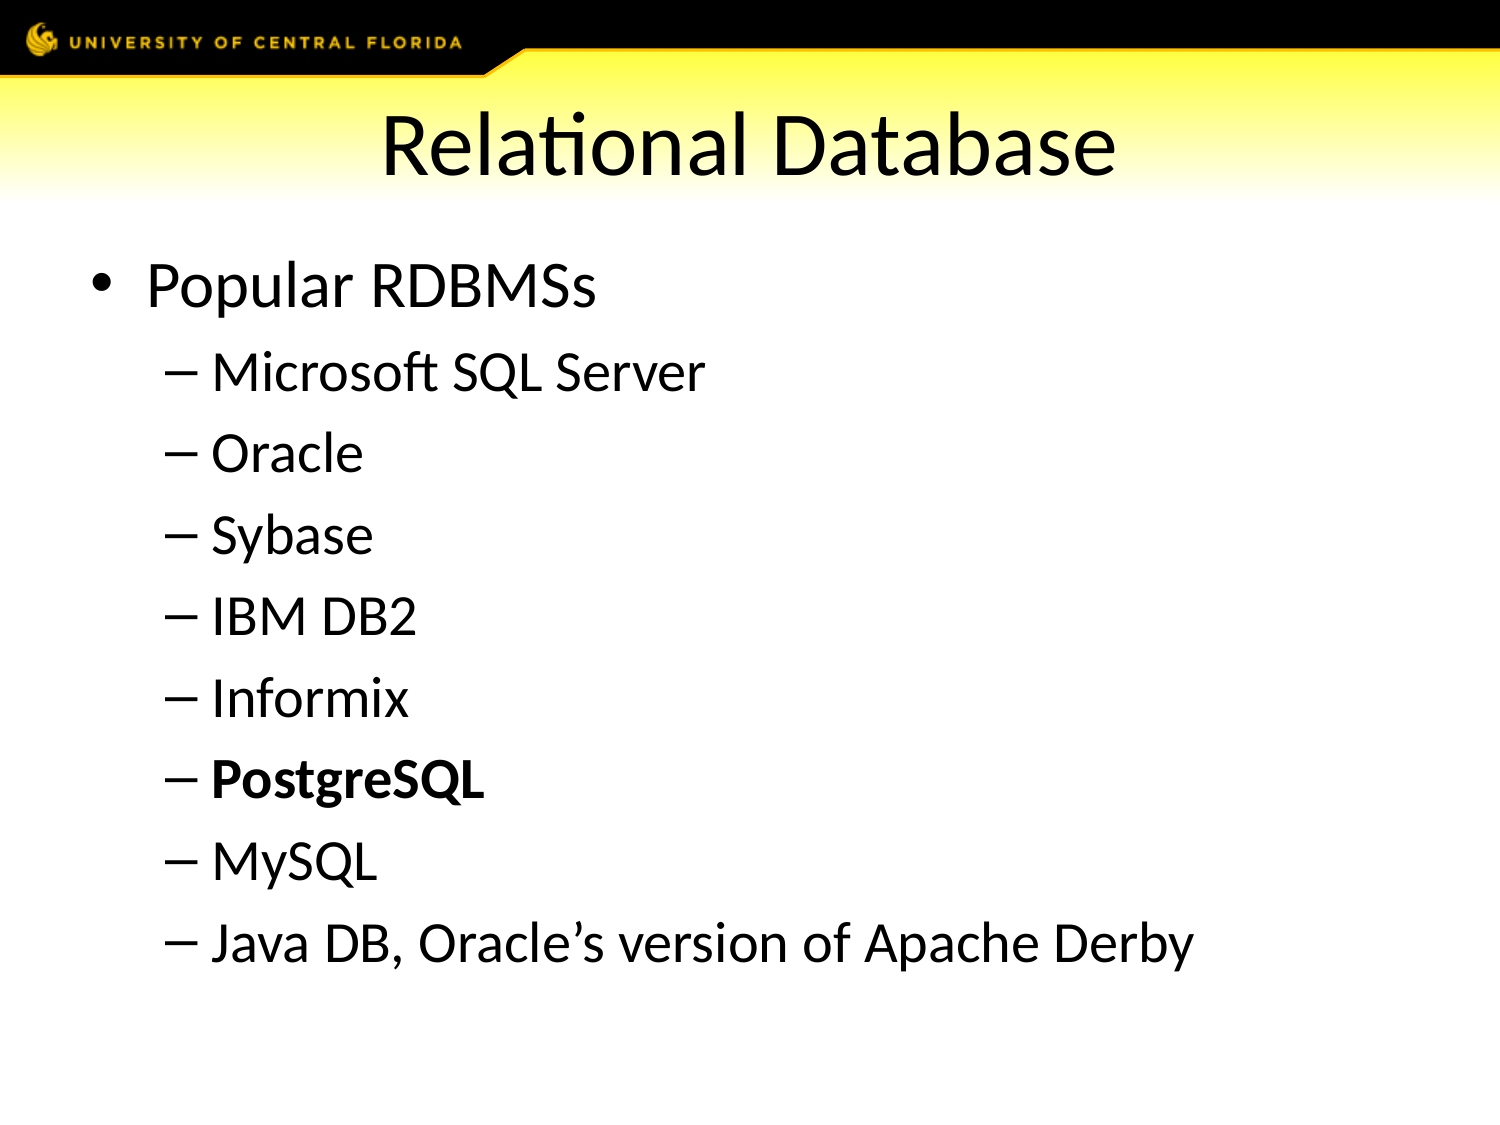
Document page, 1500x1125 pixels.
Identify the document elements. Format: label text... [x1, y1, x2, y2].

list Popular RDBMSs Microsoft SQL Server Oracle Sybase IBM DB2 Informix PostgreSQL MySQL Java DB, Oracle’s version of Apache Derby [75, 233, 1425, 1097]
picture [0, 0, 484, 74]
title Relational Database [75, 45, 1425, 233]
